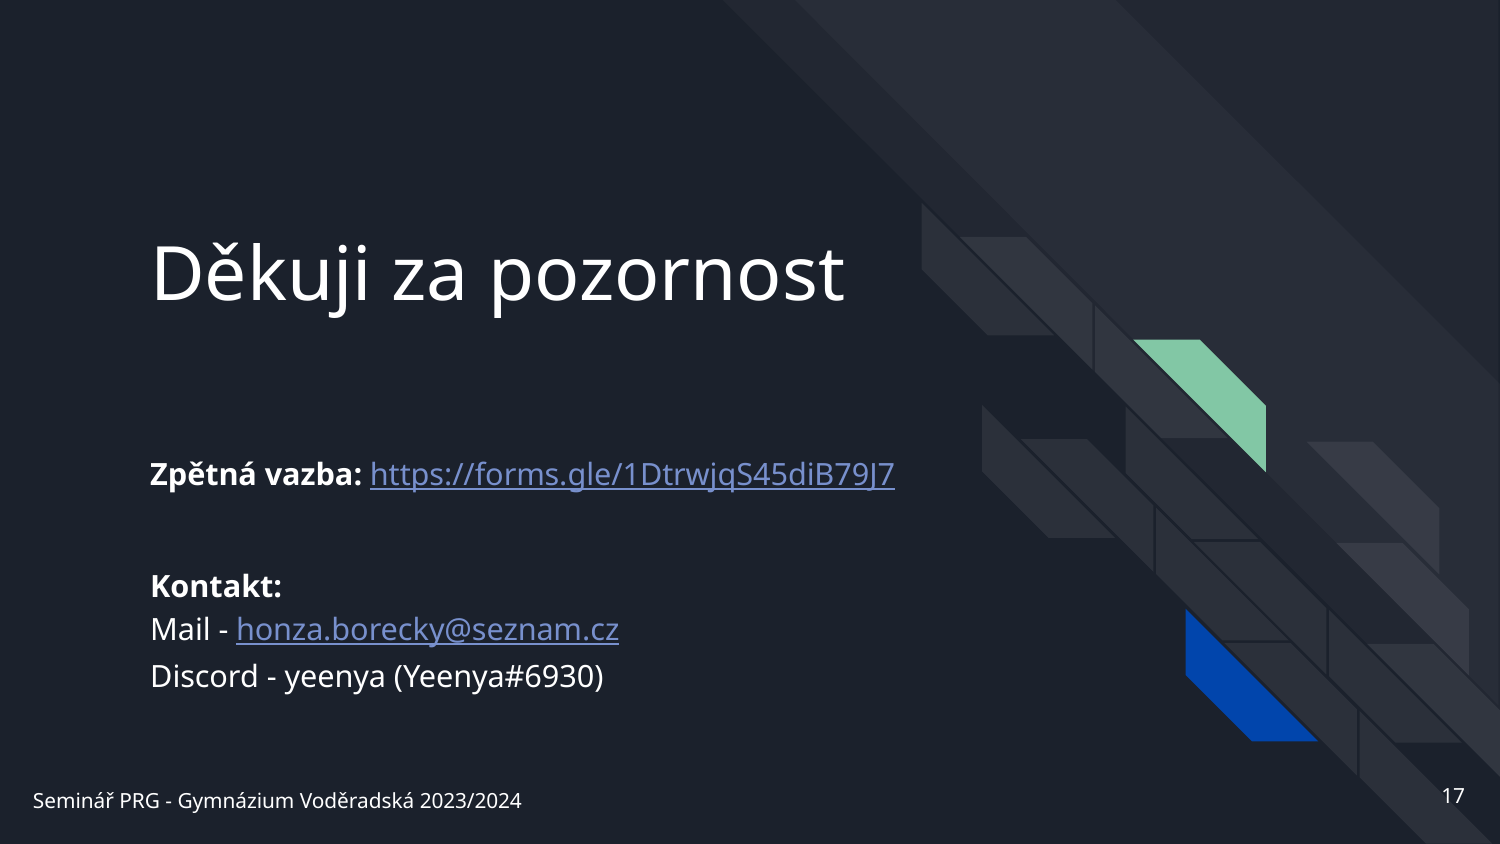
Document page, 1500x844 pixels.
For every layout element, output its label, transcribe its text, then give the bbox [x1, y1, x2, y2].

list Zpětná vazba: https://forms.gle/1DtrwjqS45diB79J7 Kontakt: Mail - honza.borecky@seznam.cz Discord - yeenya (Yeenya#6930) [135, 433, 919, 753]
slide_number ‹#› [1389, 764, 1480, 830]
title Děkuji za pozornost [135, 210, 919, 425]
